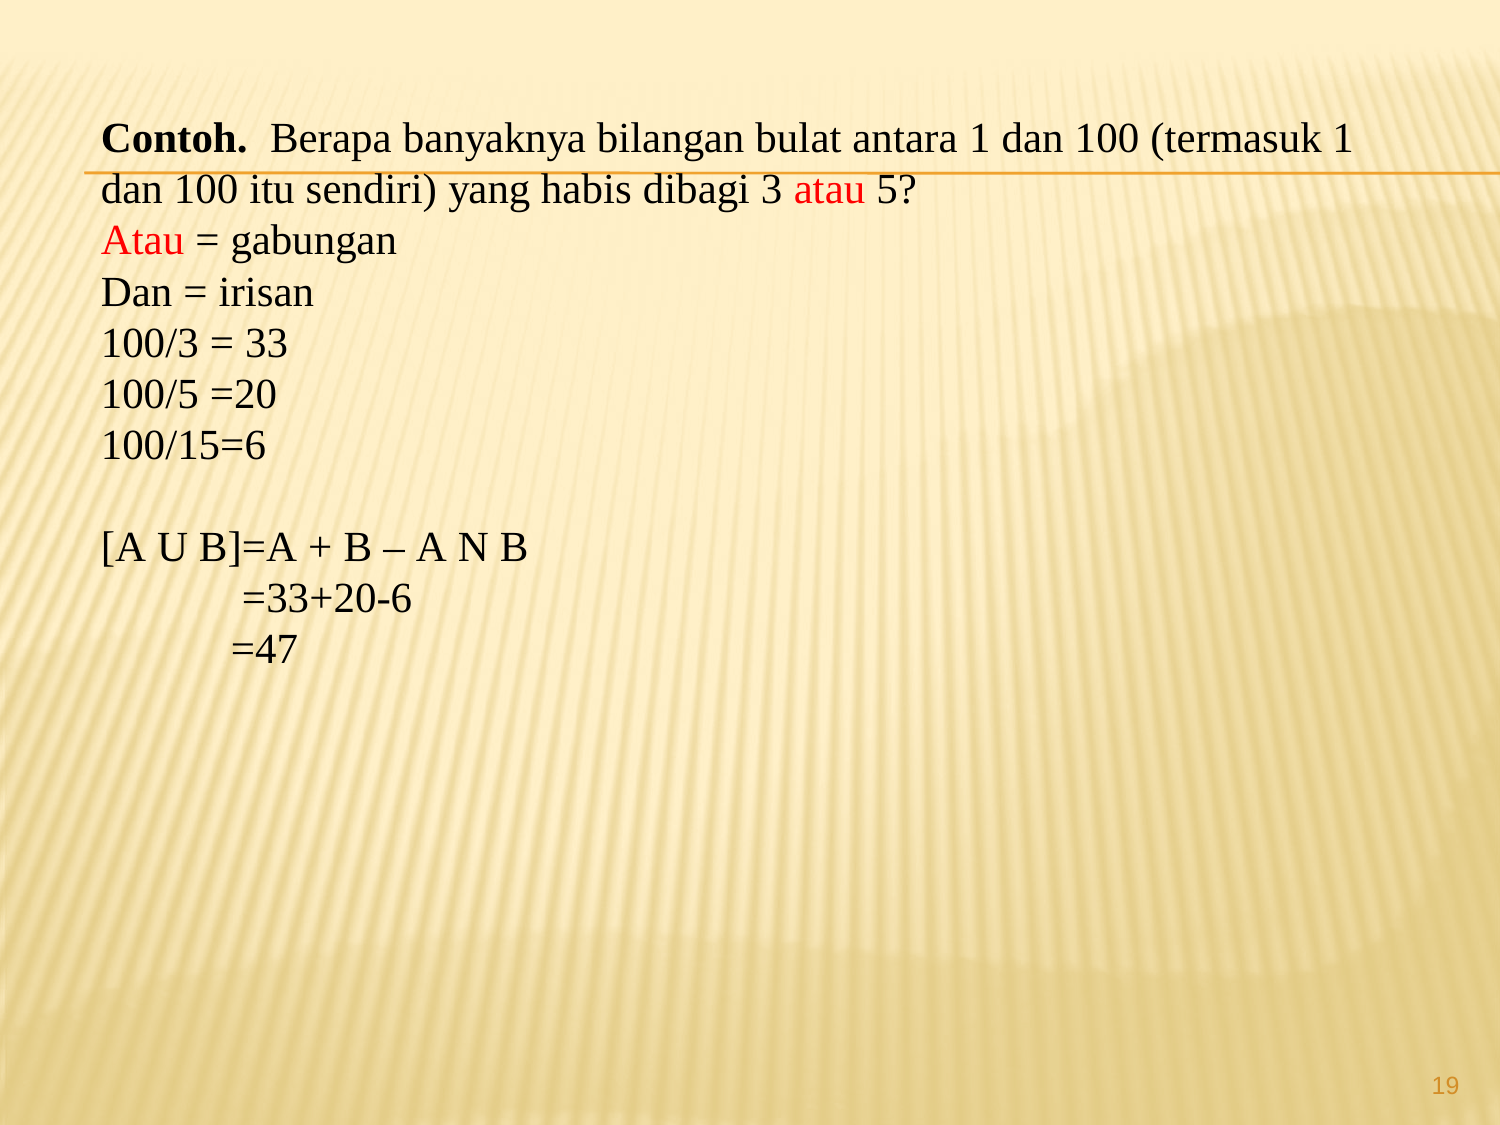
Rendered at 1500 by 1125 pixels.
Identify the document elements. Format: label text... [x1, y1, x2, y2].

slide_number 19 [1403, 1061, 1475, 1103]
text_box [100, 110, 1395, 1125]
